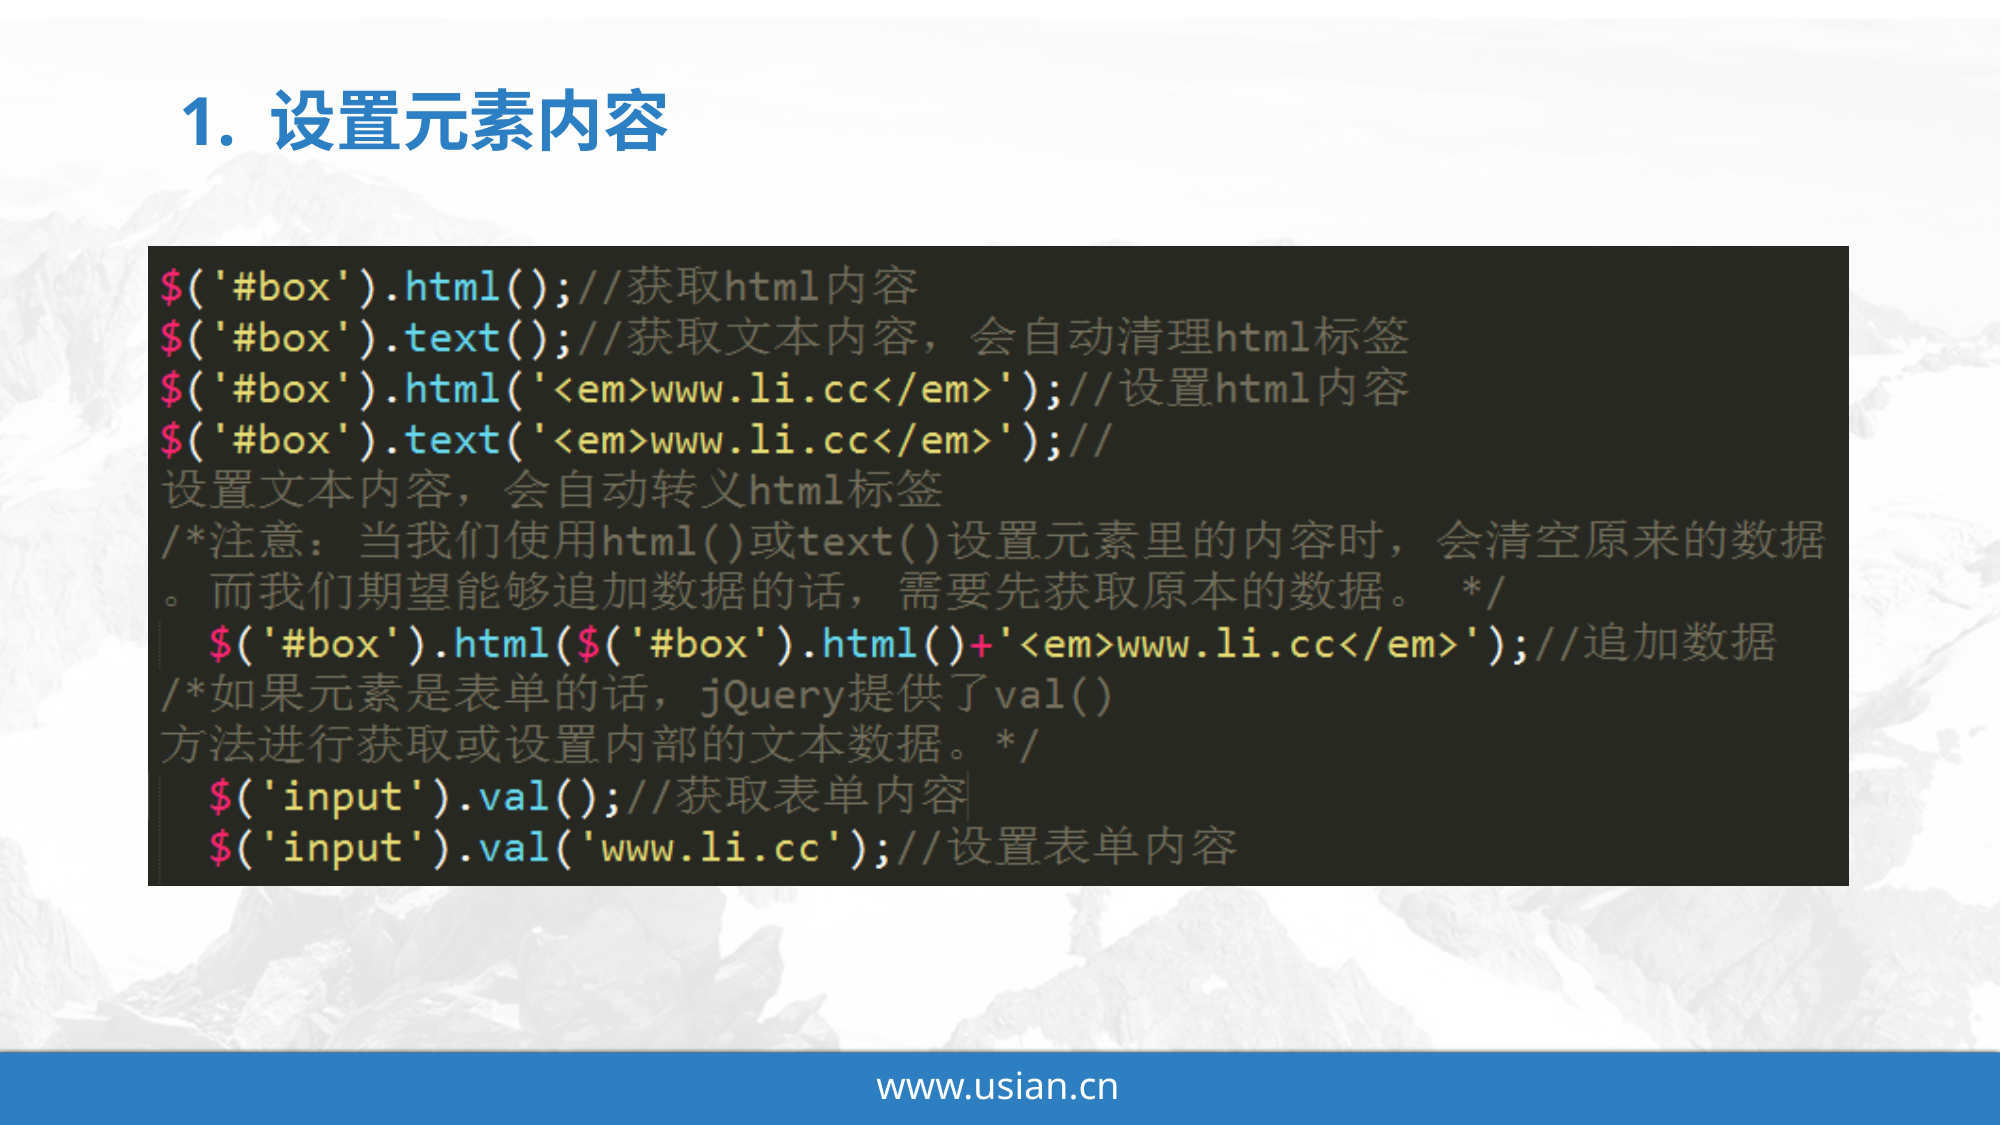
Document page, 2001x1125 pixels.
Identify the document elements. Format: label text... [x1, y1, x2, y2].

title 1. 设置元素内容 [138, 59, 1202, 168]
list [137, 246, 1863, 1014]
picture [0, 0, 2001, 1125]
